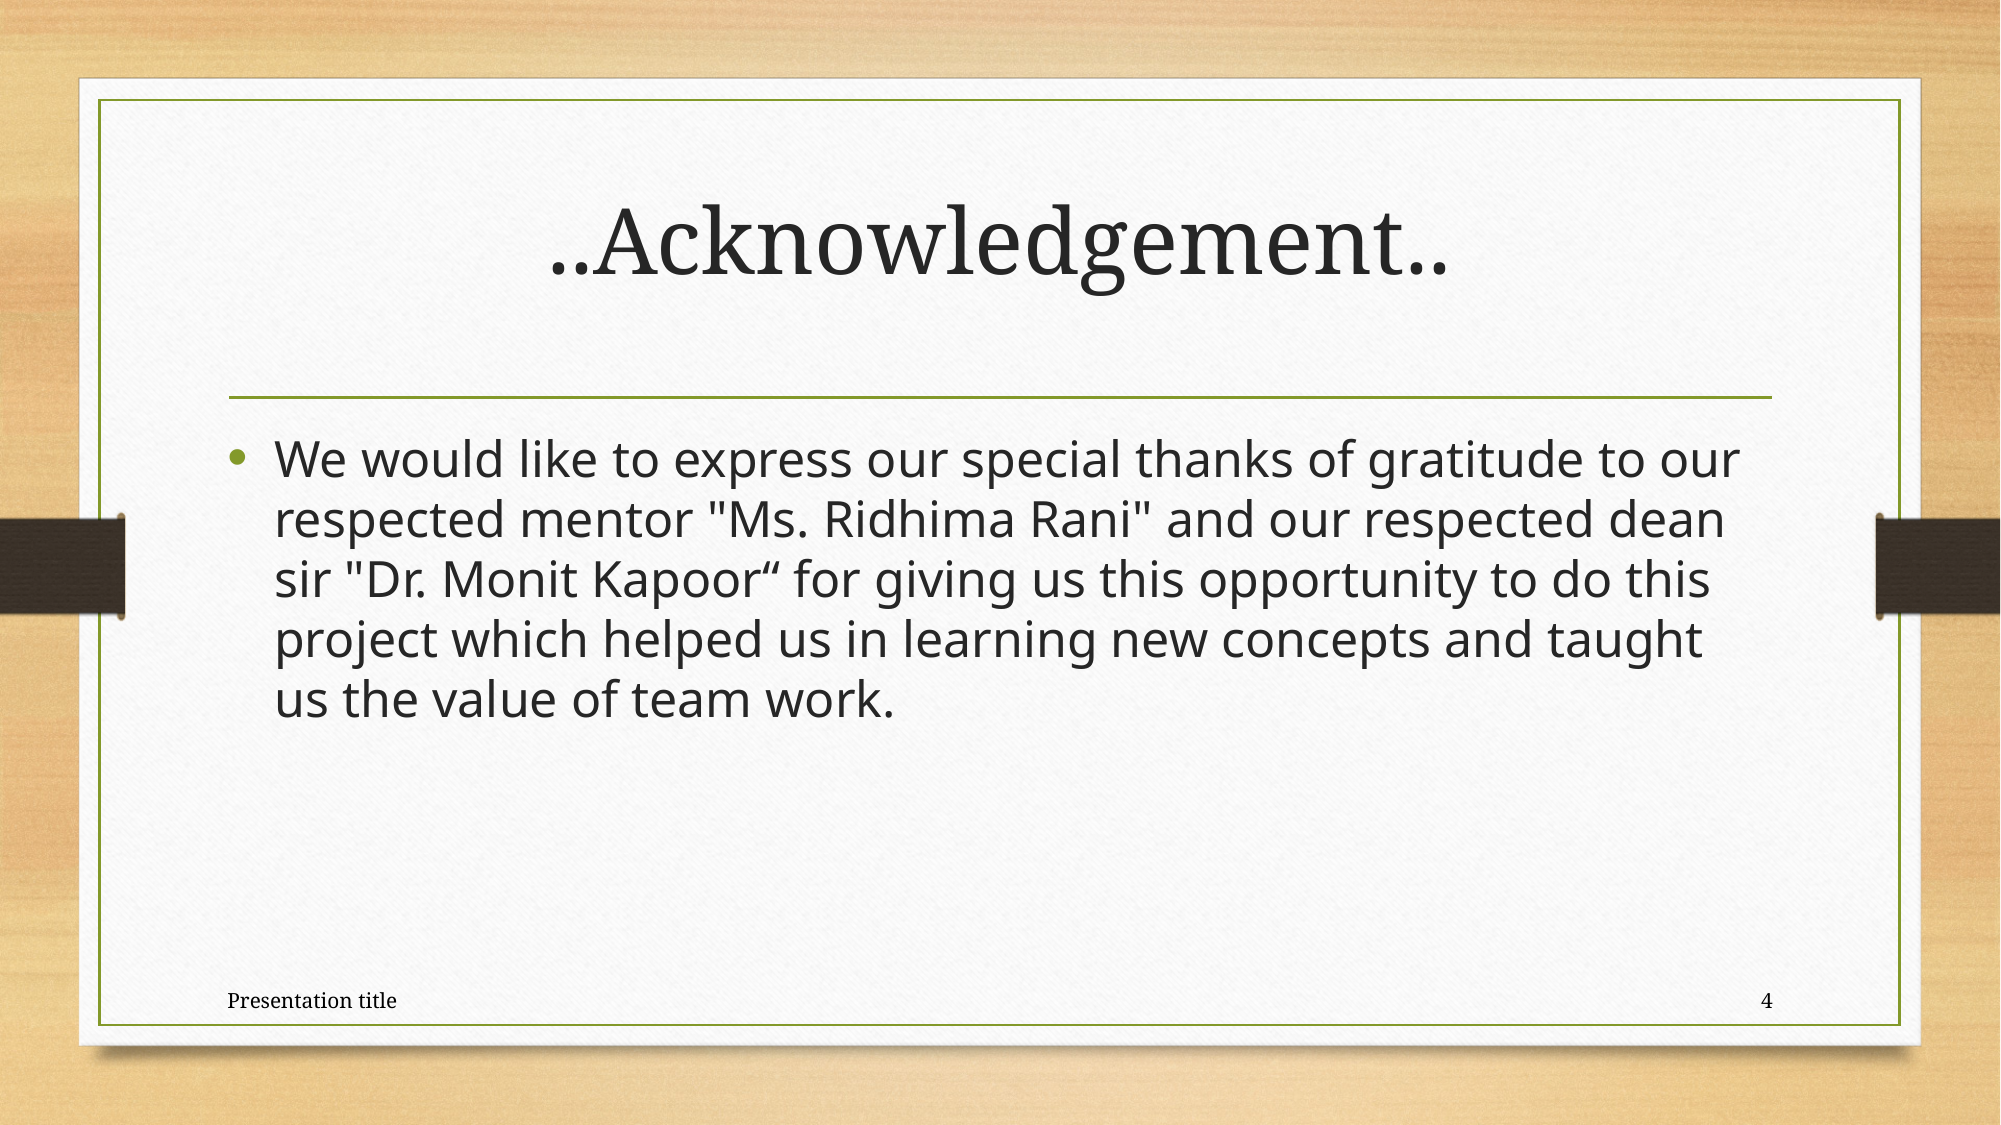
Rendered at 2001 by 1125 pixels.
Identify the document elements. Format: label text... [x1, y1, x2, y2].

footer Presentation title [212, 979, 1411, 1025]
slide_number 4 [1698, 979, 1788, 1025]
picture [0, 0, 2001, 1125]
title ..Acknowledgement.. [212, 161, 1788, 315]
list We would like to express our special thanks of gratitude to our respected mentor "Ms. Ridhima Rani" and our respected dean sir "Dr. Monit Kapoor“ for giving us this opportunity to do this project which helped us in learning new concepts and taught us the value of team work. [212, 419, 1788, 964]
